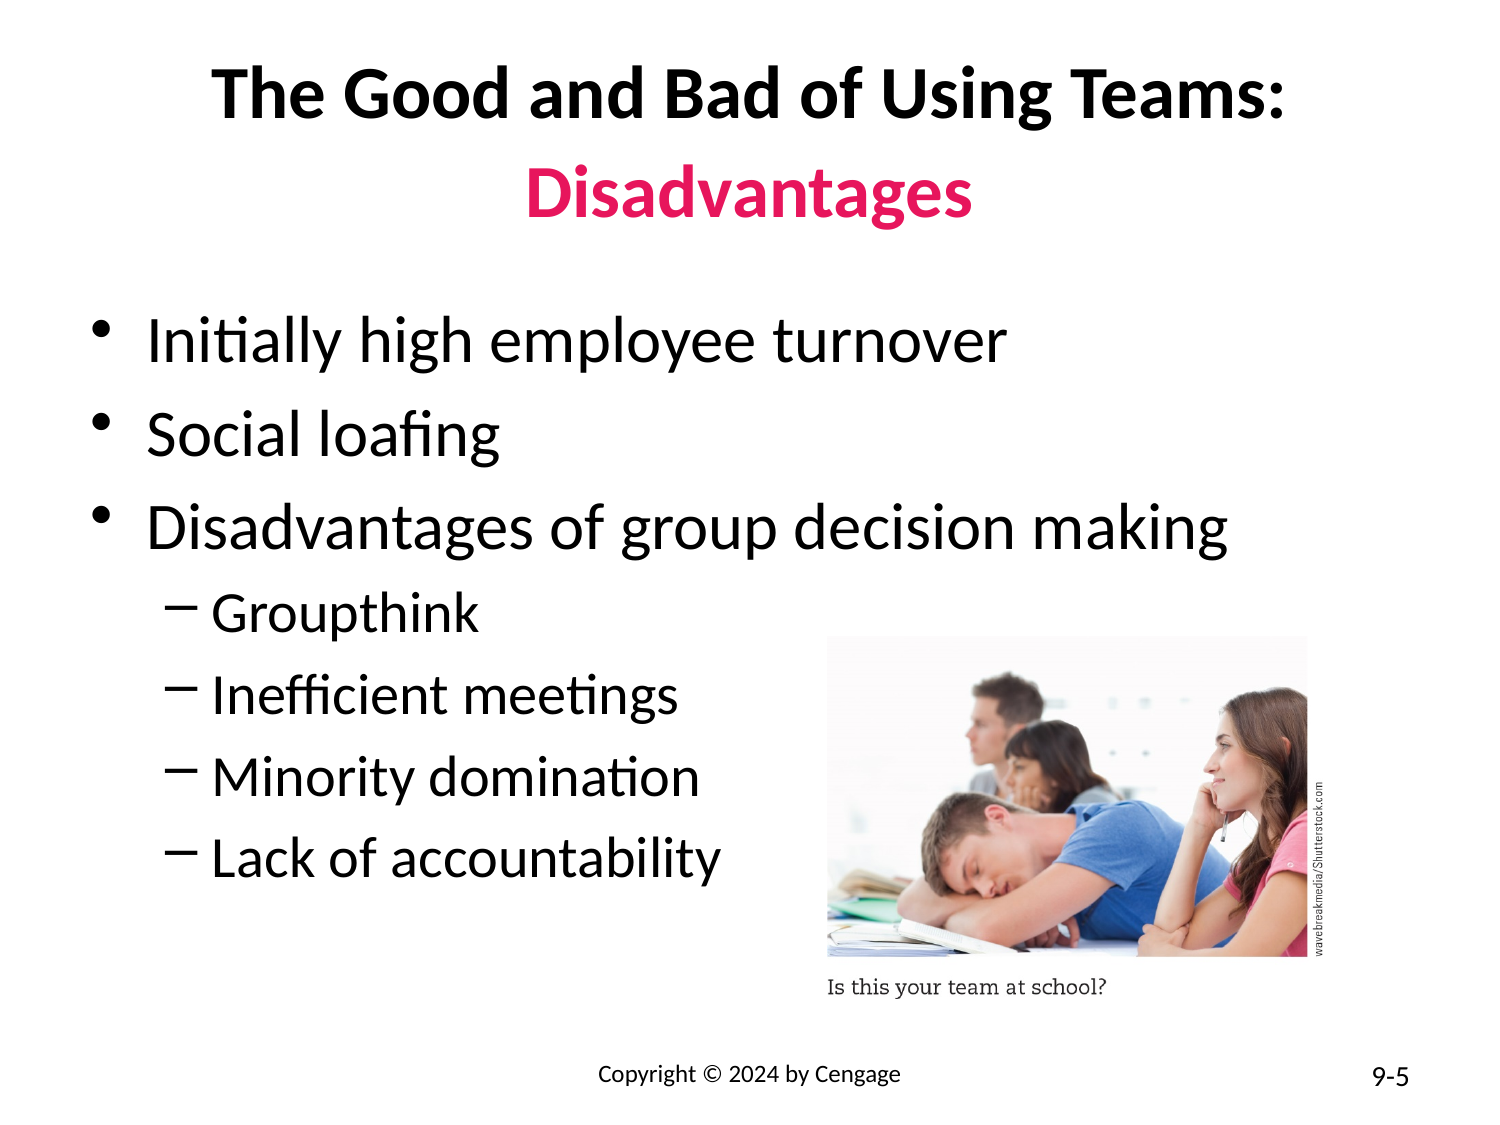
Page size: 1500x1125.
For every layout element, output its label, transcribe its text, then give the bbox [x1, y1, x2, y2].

title The Good and Bad of Using Teams: Disadvantages [75, 45, 1425, 233]
picture [826, 636, 1324, 1000]
footer Copyright © 2024 by Cengage [424, 1049, 1076, 1103]
slide_number 9-5 [1076, 1049, 1426, 1103]
list Initially high employee turnover Social loafing Disadvantages of group decision making Groupthink Inefficient meetings Minority domination Lack of accountability [75, 288, 1425, 1005]
